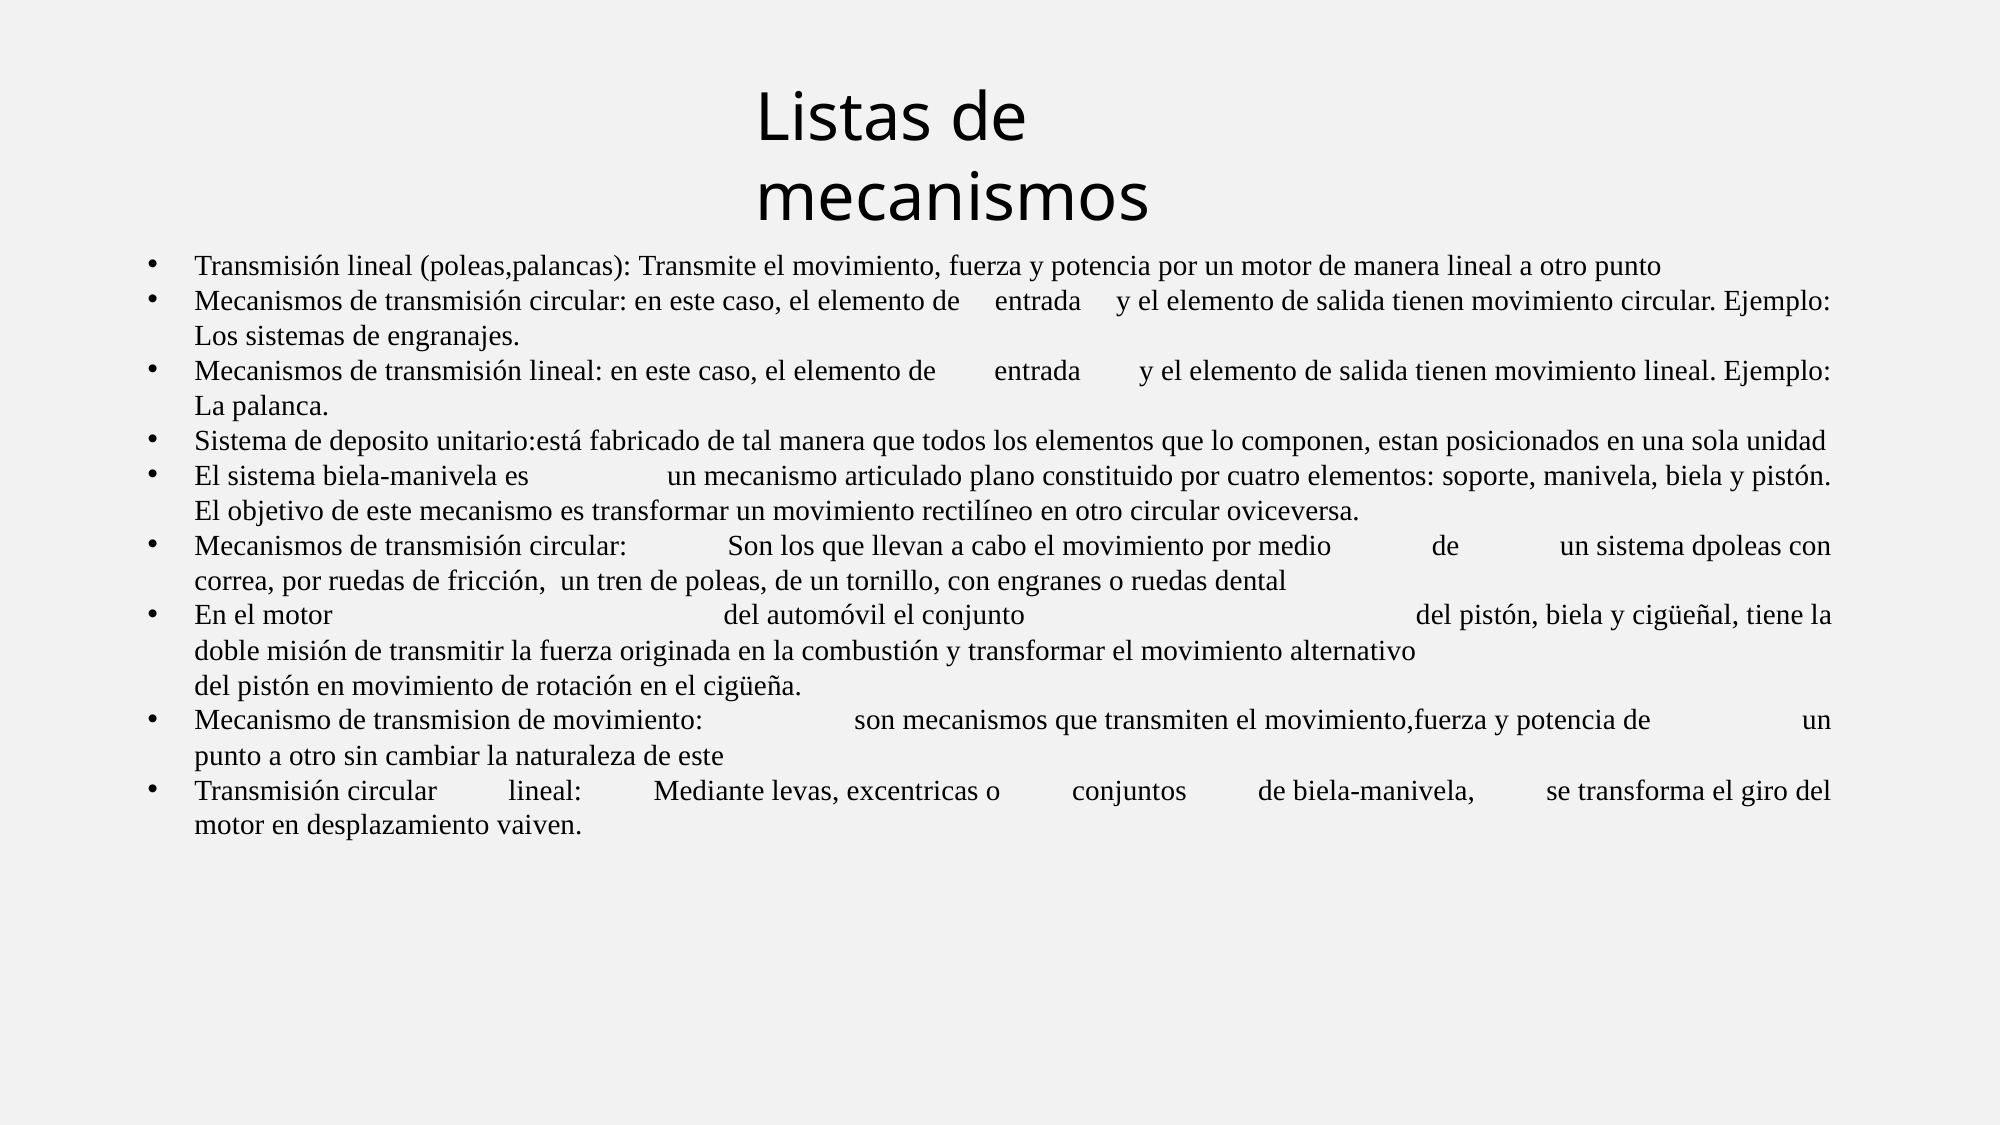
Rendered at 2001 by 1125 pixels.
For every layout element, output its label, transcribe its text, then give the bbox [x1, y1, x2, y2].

text_box Transmisión lineal (poleas,palancas): Transmite el movimiento, fuerza y potencia por un motor de manera lineal a otro punto​ Mecanismos de transmisión circular: en este caso, el elemento de entrada y el elemento de salida tienen movimiento circular. Ejemplo: Los sistemas de engranajes.​ Mecanismos de transmisión lineal: en este caso, el elemento de entrada y el elemento de salida tienen movimiento lineal. Ejemplo: La palanca.​ Sistema de deposito unitario:está fabricado de tal manera que todos los elementos que lo componen, estan posicionados en una sola unidad​ El sistema biela-manivela es un mecanismo articulado plano constituido por cuatro elementos: soporte, manivela, biela y pistón. El objetivo de este mecanismo es transformar un movimiento rectilíneo en otro circular oviceversa.​ Mecanismos de transmisión circular: Son los que llevan a cabo el movimiento por medio de un sistema dpoleas con correa, por ruedas de fricción, un tren de poleas, de un tornillo, con engranes o ruedas dental​ En el motor del automóvil el conjunto del pistón, biela y cigüeñal, tiene la doble misión de transmitir la fuerza originada en la combustión y transformar el movimiento alternativo del pistón en movimiento de rotación en el cigüeña.​ Mecanismo de transmision de movimiento: son mecanismos que transmiten el movimiento,fuerza y potencia de un punto a otro sin cambiar la naturaleza de este​ Transmisión circular lineal: Mediante levas, excentricas o conjuntos de biela-manivela, se transforma el giro del motor en desplazamiento vaiven. ​ [132, 238, 1848, 873]
text_box Listas de mecanismos [740, 66, 1361, 241]
